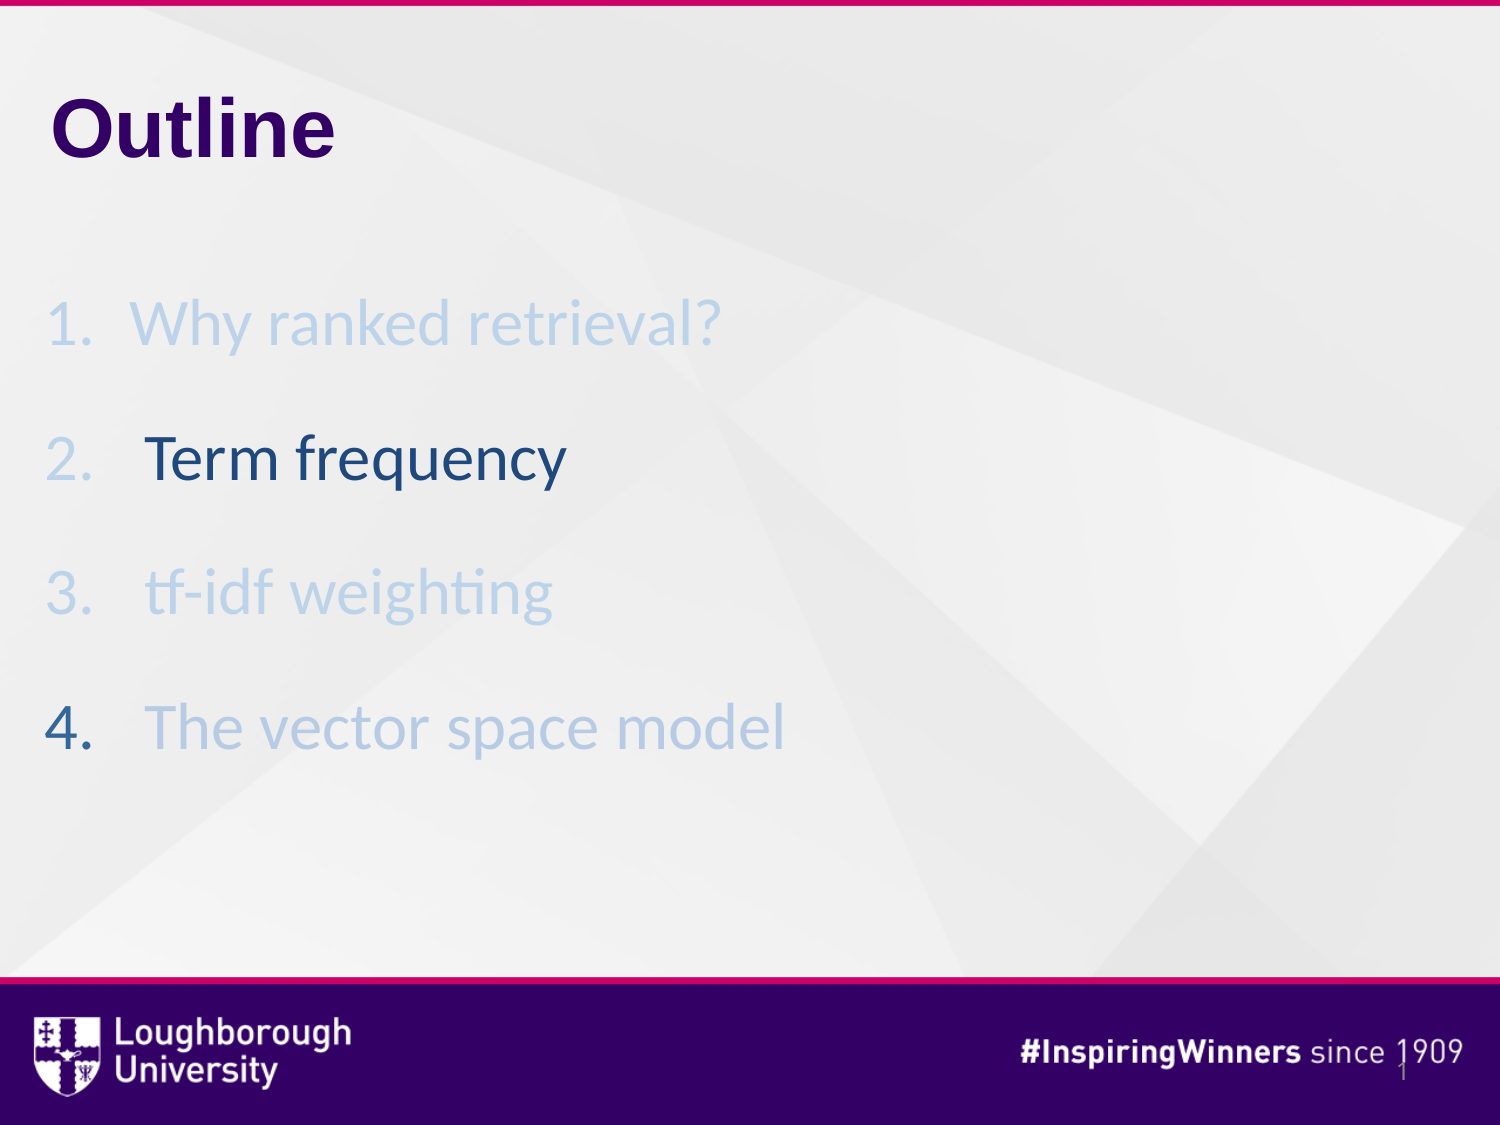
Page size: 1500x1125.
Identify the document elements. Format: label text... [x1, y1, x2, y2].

text_box Why ranked retrieval? Term frequency tf-idf weighting The vector space model [29, 231, 1425, 1007]
picture [0, 0, 1500, 1125]
title Outline [35, 17, 1385, 231]
slide_number ‹#› [1074, 1042, 1425, 1103]
